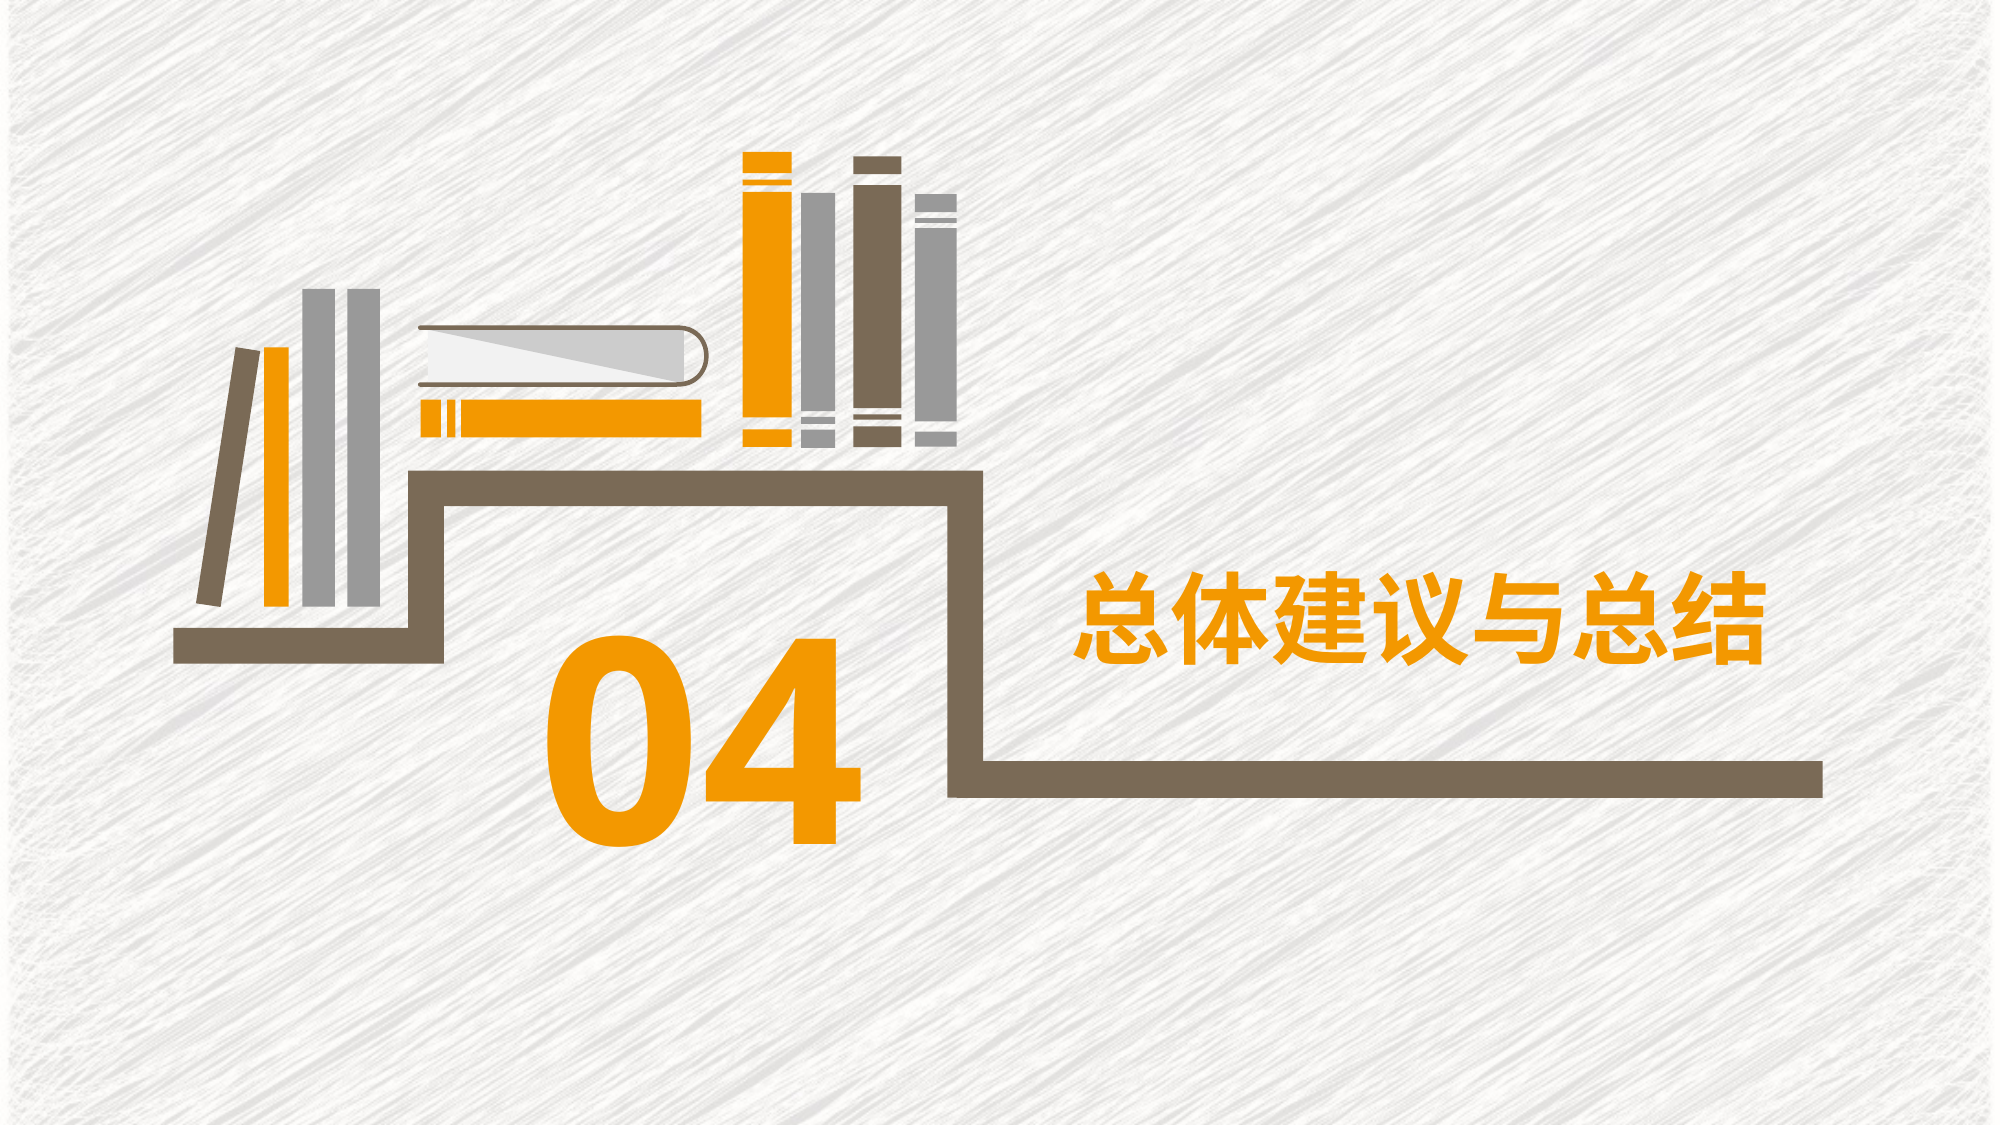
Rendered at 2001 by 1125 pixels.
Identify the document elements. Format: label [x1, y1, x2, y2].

picture [0, 0, 2000, 1125]
text_box [195, 151, 957, 607]
